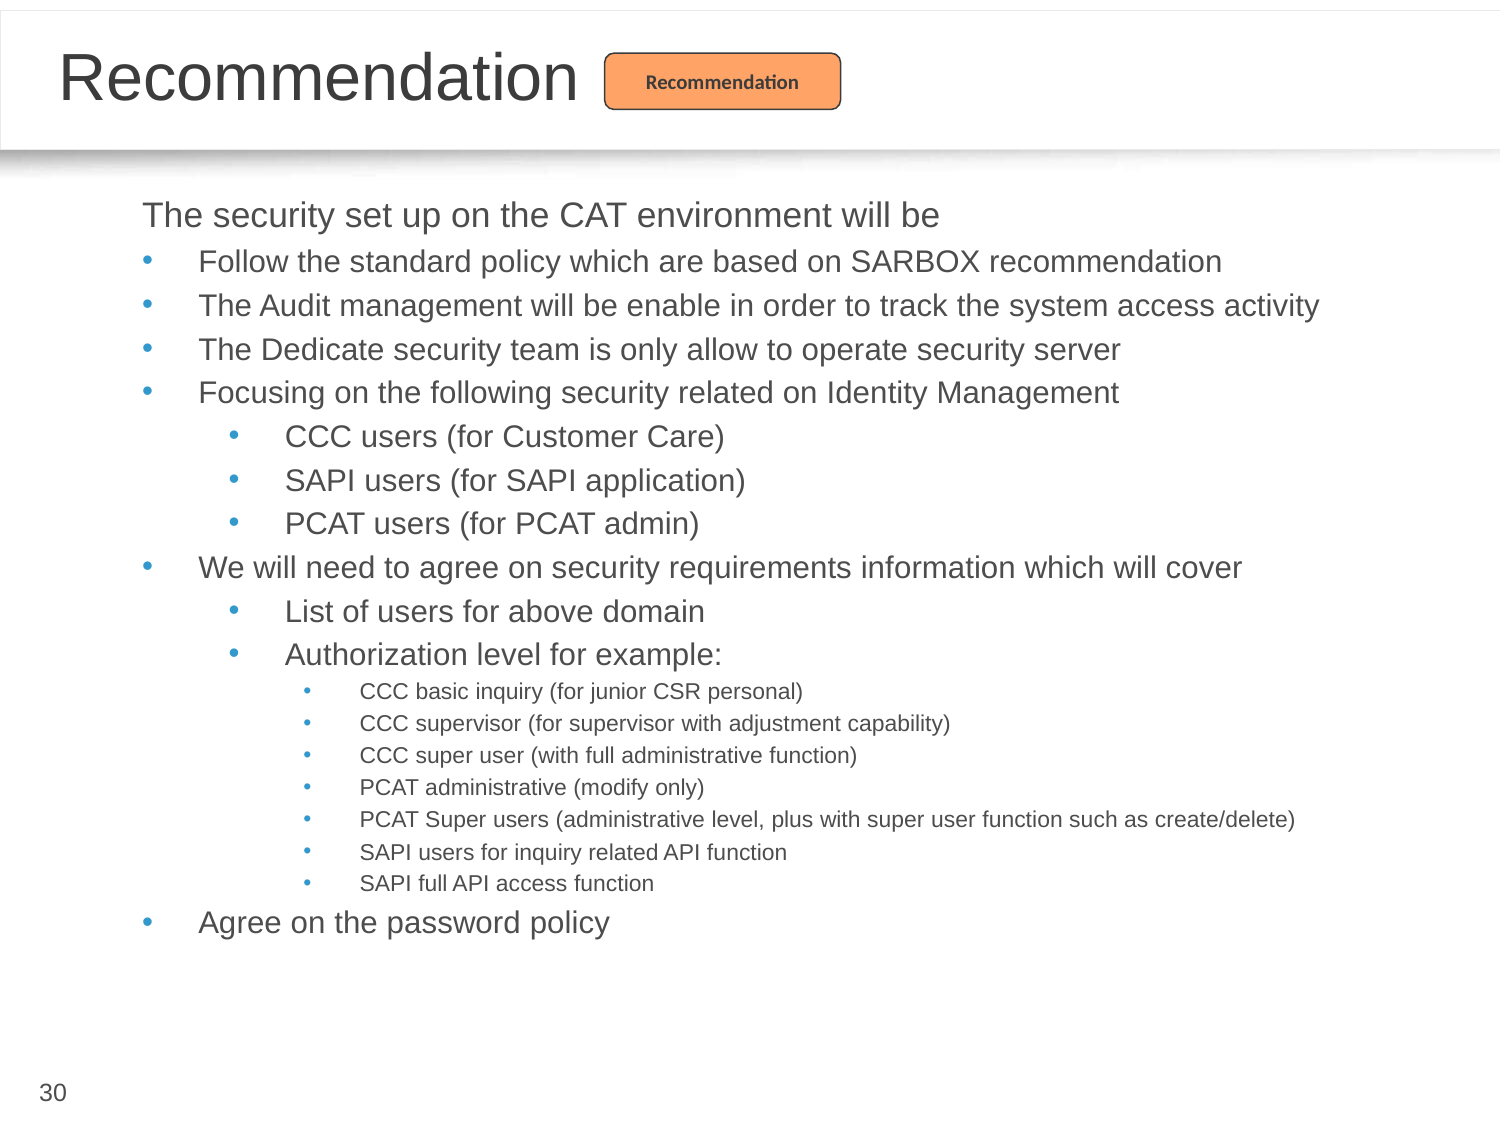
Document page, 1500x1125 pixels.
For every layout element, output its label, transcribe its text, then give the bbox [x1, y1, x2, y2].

slide_number 30 [0, 1078, 133, 1125]
picture [0, 150, 1500, 217]
list The security set up on the CAT environment will be Follow the standard policy which are based on SARBOX recommendation The Audit management will be enable in order to track the system access activity The Dedicate security team is only allow to operate security server Focusing on the following security related on Identity Management CCC users (for Customer Care) SAPI users (for SAPI application) PCAT users (for PCAT admin) We will need to agree on security requirements information which will cover List of users for above domain Authorization level for example: CCC basic inquiry (for junior CSR personal) CCC supervisor (for supervisor with adjustment capability) CCC super user (with full administrative function) PCAT administrative (modify only) PCAT Super users (administrative level, plus with super user function such as create/delete) SAPI users for inquiry related API function SAPI full API access function Agree on the password policy [127, 185, 1378, 1033]
text_box Recommendation [604, 53, 841, 110]
title Recommendation [0, 10, 1500, 150]
